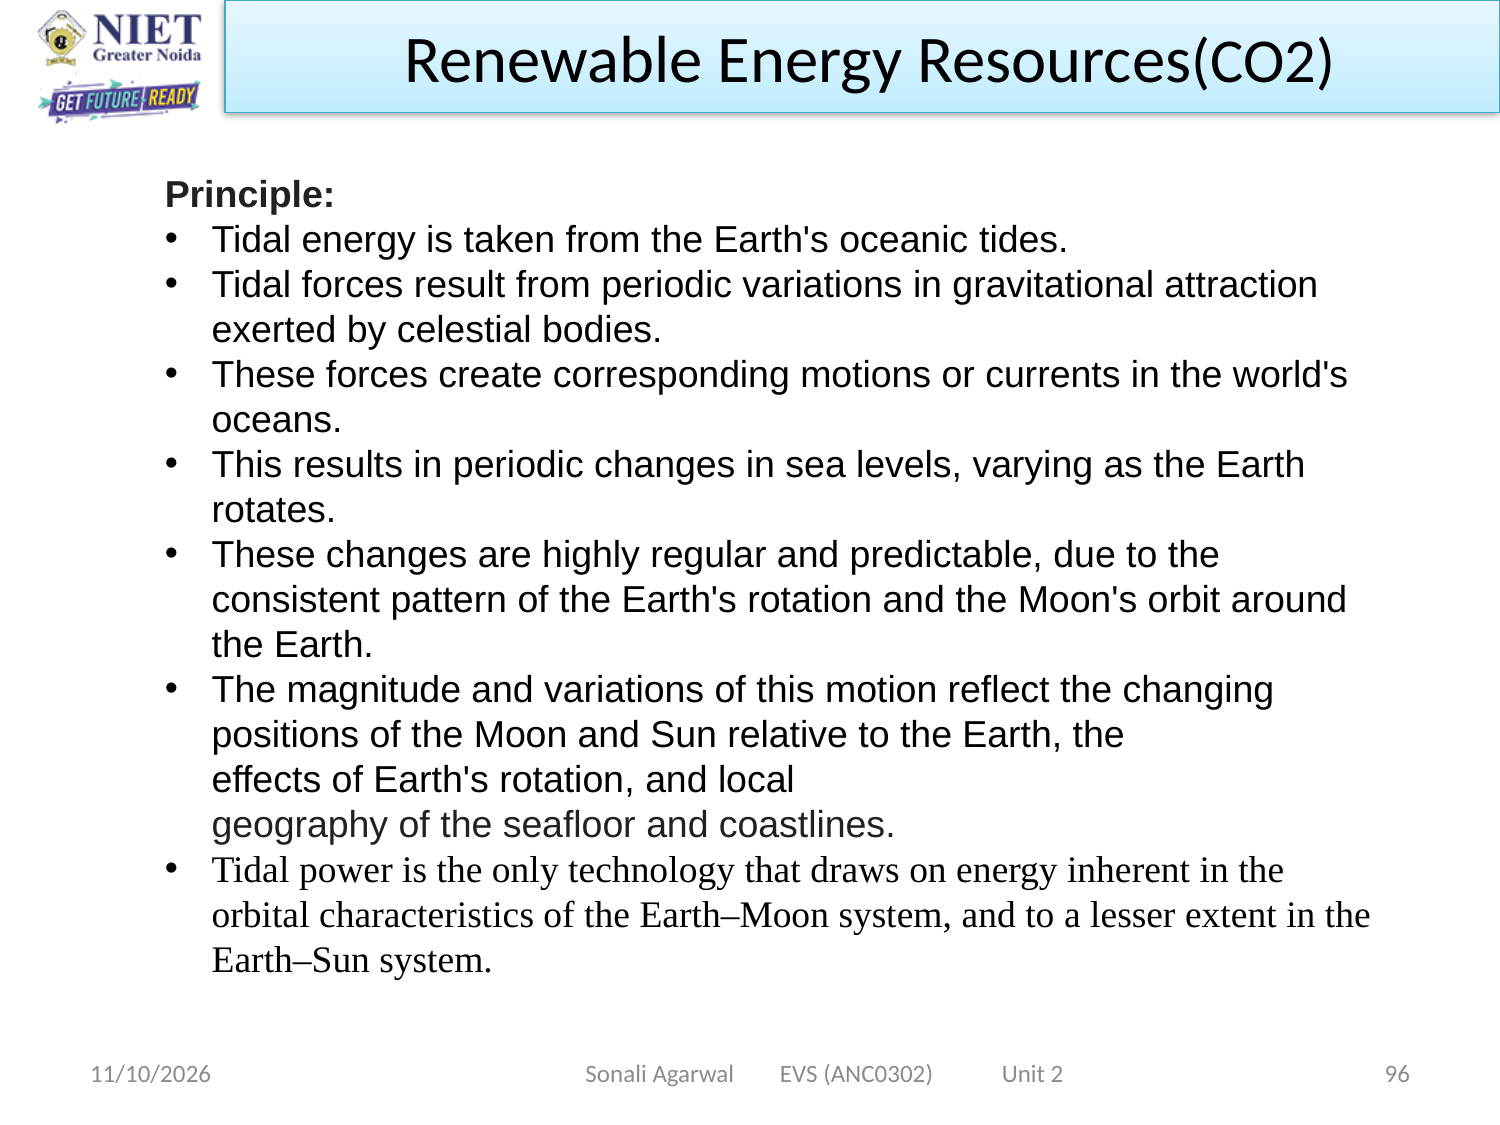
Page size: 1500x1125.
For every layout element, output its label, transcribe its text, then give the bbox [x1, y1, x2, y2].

footer Sonali Agarwal EVS (ANC0302) Unit 2 [425, 1042, 1074, 1103]
text_box Principle: Tidal energy is taken from the Earth's oceanic tides. Tidal forces result from periodic variations in gravitational attraction exerted by celestial bodies. These forces create corresponding motions or currents in the world's oceans. This results in periodic changes in sea levels, varying as the Earth rotates. These changes are highly regular and predictable, due to the consistent pattern of the Earth's rotation and the Moon's orbit around the Earth. The magnitude and variations of this motion reflect the changing positions of the Moon and Sun relative to the Earth, the effects of Earth's rotation, and local geography of the seafloor and coastlines. Tidal power is the only technology that draws on energy inherent in the orbital characteristics of the Earth–Moon system, and to a lesser extent in the Earth–Sun system. [150, 162, 1400, 1033]
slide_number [75, 1042, 425, 1103]
slide_number 96 [1074, 1042, 1425, 1103]
text_box Renewable Energy Resources(CO2) [238, 0, 1500, 113]
picture [0, 0, 238, 135]
